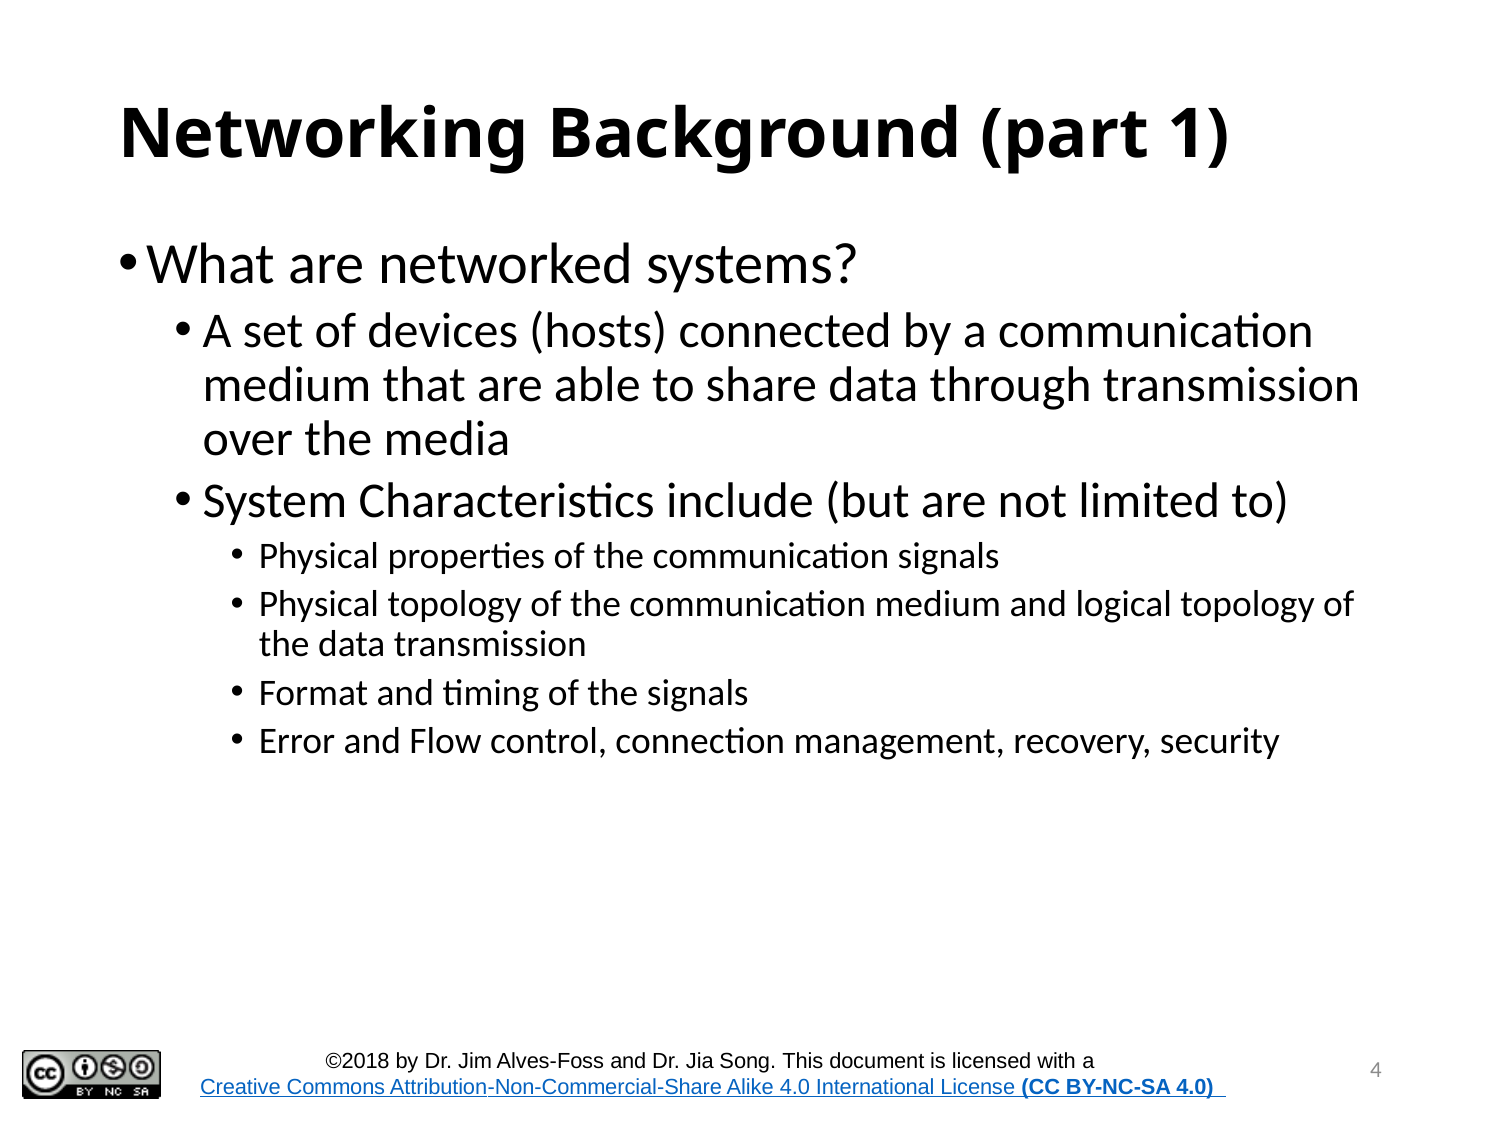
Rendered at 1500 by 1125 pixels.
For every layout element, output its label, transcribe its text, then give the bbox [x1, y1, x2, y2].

title Networking Background (part 1) [102, 59, 1398, 211]
slide_number 4 [1315, 1038, 1397, 1099]
picture [22, 1050, 161, 1099]
list What are networked systems? A set of devices (hosts) connected by a communication medium that are able to share data through transmission over the media System Characteristics include (but are not limited to) Physical properties of the communication signals Physical topology of the communication medium and logical topology of the data transmission Format and timing of the signals Error and Flow control, connection management, recovery, security [102, 225, 1398, 1014]
